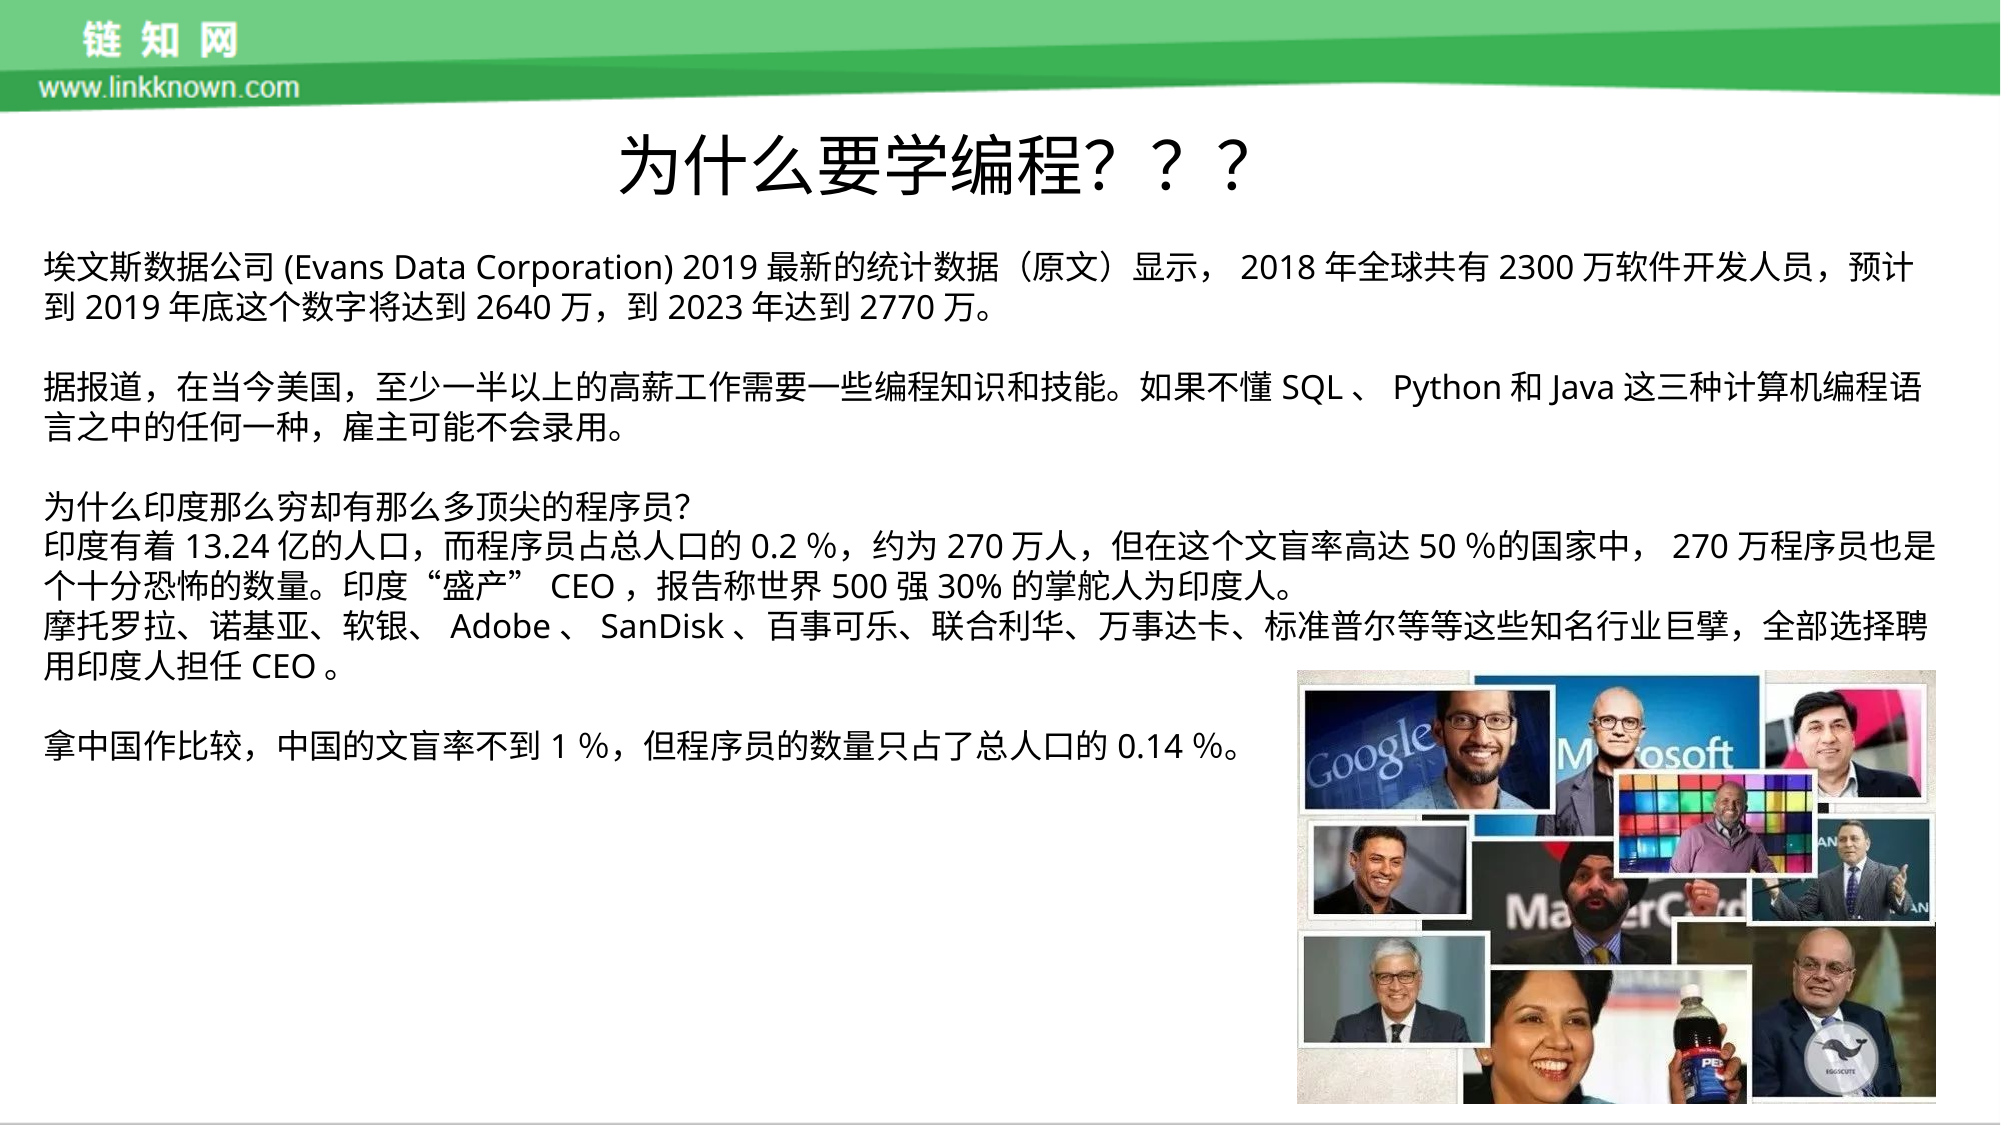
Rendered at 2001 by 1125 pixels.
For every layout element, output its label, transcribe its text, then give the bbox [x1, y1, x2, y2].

picture [0, 0, 2001, 1125]
text_box 为什么要学编程？？？ [601, 116, 1413, 212]
text_box 埃文斯数据公司(Evans Data Corporation) 2019最新的统计数据（原文）显示，2018年全球共有2300万软件开发人员，预计到2019年底这个数字将达到2640万，到2023年达到2770万。 据报道，在当今美国，至少一半以上的高薪工作需要一些编程知识和技能。如果不懂SQL、Python和Java这三种计算机编程语言之中的任何一种，雇主可能不会录用。 为什么印度那么穷却有那么多顶尖的程序员？ 印度有着13.24亿的人口，而程序员占总人口的0.2％，约为270万人，但在这个文盲率高达50％的国家中，270万程序员也是个十分恐怖的数量。印度“盛产”CEO，报告称世界500强30%的掌舵人为印度人。 摩托罗拉、诺基亚、软银、Adobe、SanDisk、百事可乐、联合利华、万事达卡、标准普尔等等这些知名行业巨擘，全部选择聘用印度人担任CEO。 拿中国作比较，中国的文盲率不到1％，但程序员的数量只占了总人口的0.14％。 [28, 238, 1960, 773]
